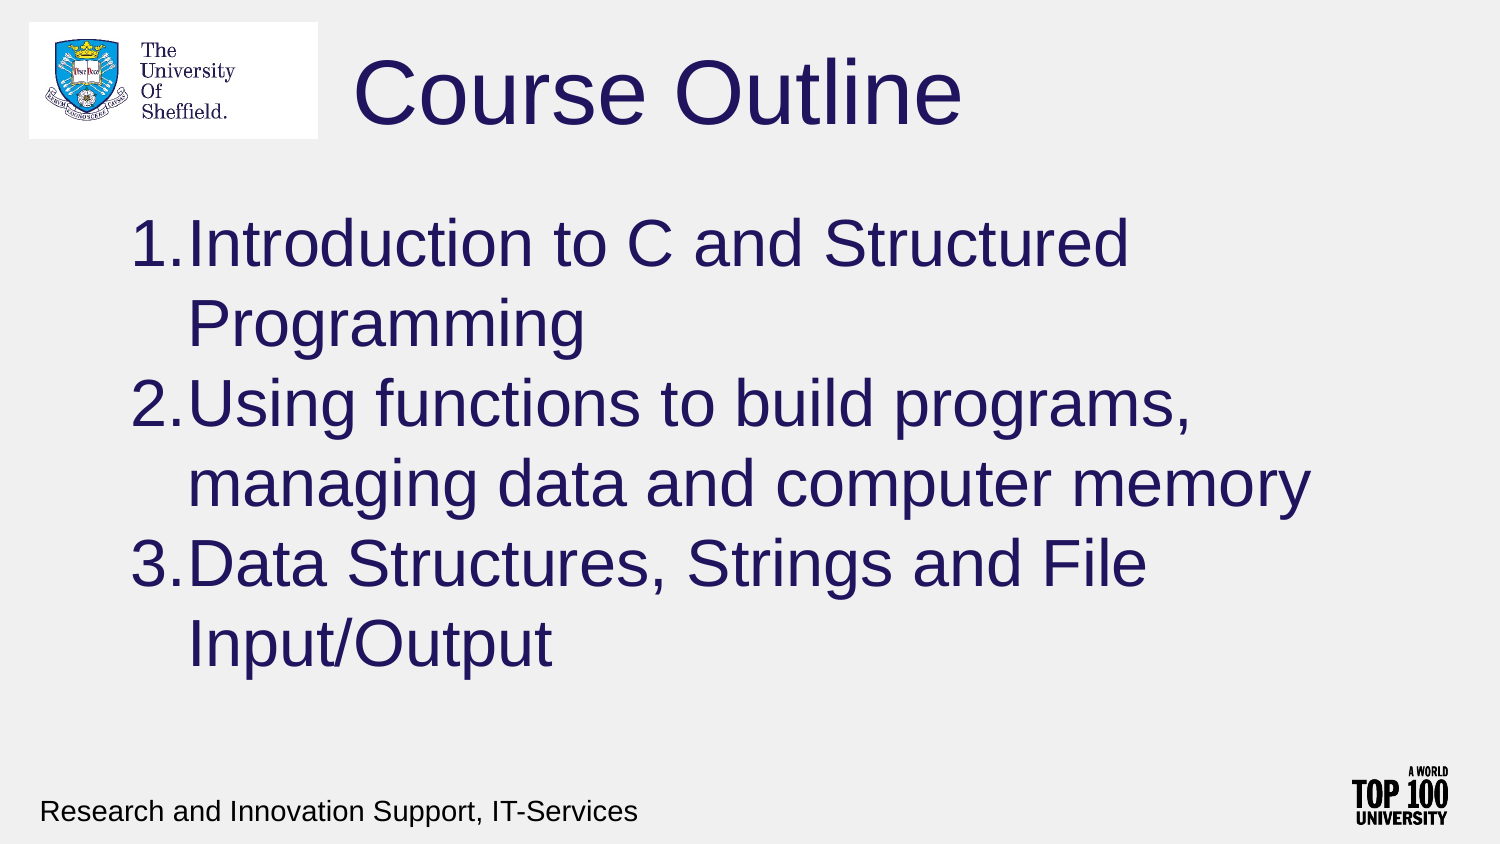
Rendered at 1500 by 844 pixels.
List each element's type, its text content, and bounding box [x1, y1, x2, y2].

picture [29, 22, 318, 139]
list Introduction to C and Structured Programming Using functions to build programs, managing data and computer memory Data Structures, Strings and File Input/Output [97, 192, 1447, 713]
picture [1352, 766, 1448, 825]
title Course Outline [337, 43, 1500, 138]
